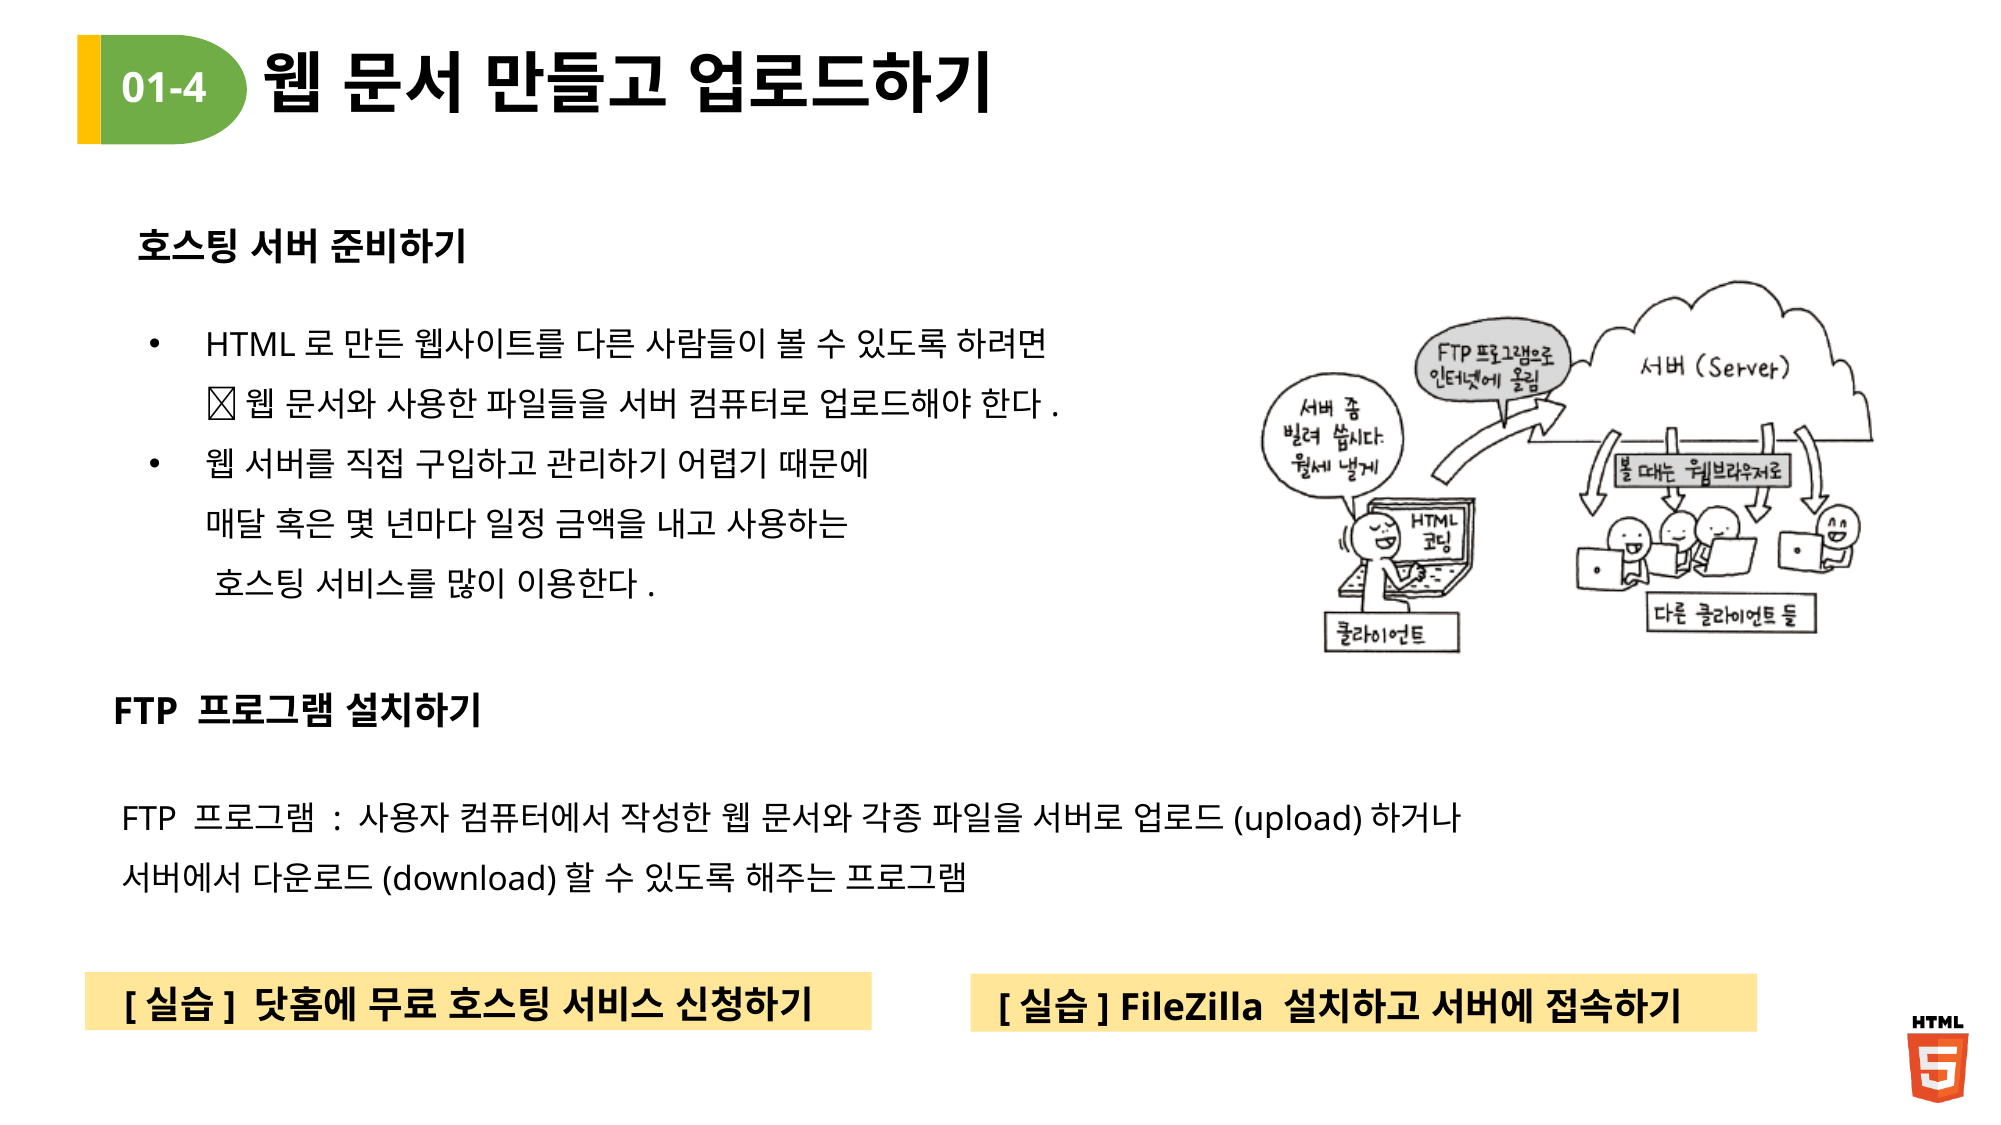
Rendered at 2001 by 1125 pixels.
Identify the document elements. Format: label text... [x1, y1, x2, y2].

text_box [실습] FileZilla 설치하고 서버에 접속하기 [983, 975, 1699, 1035]
text_box FTP 프로그램 설치하기 [97, 679, 499, 740]
text_box 01-4 [106, 52, 231, 118]
text_box [실습] 닷홈에 무료 호스팅 서비스 신청하기 [109, 973, 830, 1034]
text_box FTP 프로그램 : 사용자 컴퓨터에서 작성한 웹 문서와 각종 파일을 서버로 업로드(upload)하거나 서버에서 다운로드(download)할 수 있도록 해주는 프로그램 [106, 770, 1673, 905]
picture [1240, 238, 1933, 673]
text_box [84, 971, 873, 1031]
text_box 호스팅 서버 준비하기 [122, 215, 484, 276]
text_box 웹 문서 만들고 업로드하기 [247, 30, 1740, 141]
text_box HTML로 만든 웹사이트를 다른 사람들이 볼 수 있도록 하려면  웹 문서와 사용한 파일들을 서버 컴퓨터로 업로드해야 한다. 웹 서버를 직접 구입하고 관리하기 어렵기 때문에 매달 혹은 몇 년마다 일정 금액을 내고 사용하는 호스팅 서비스를 많이 이용한다. [134, 296, 1240, 611]
text_box [970, 973, 1758, 1033]
picture [1894, 1016, 1981, 1103]
